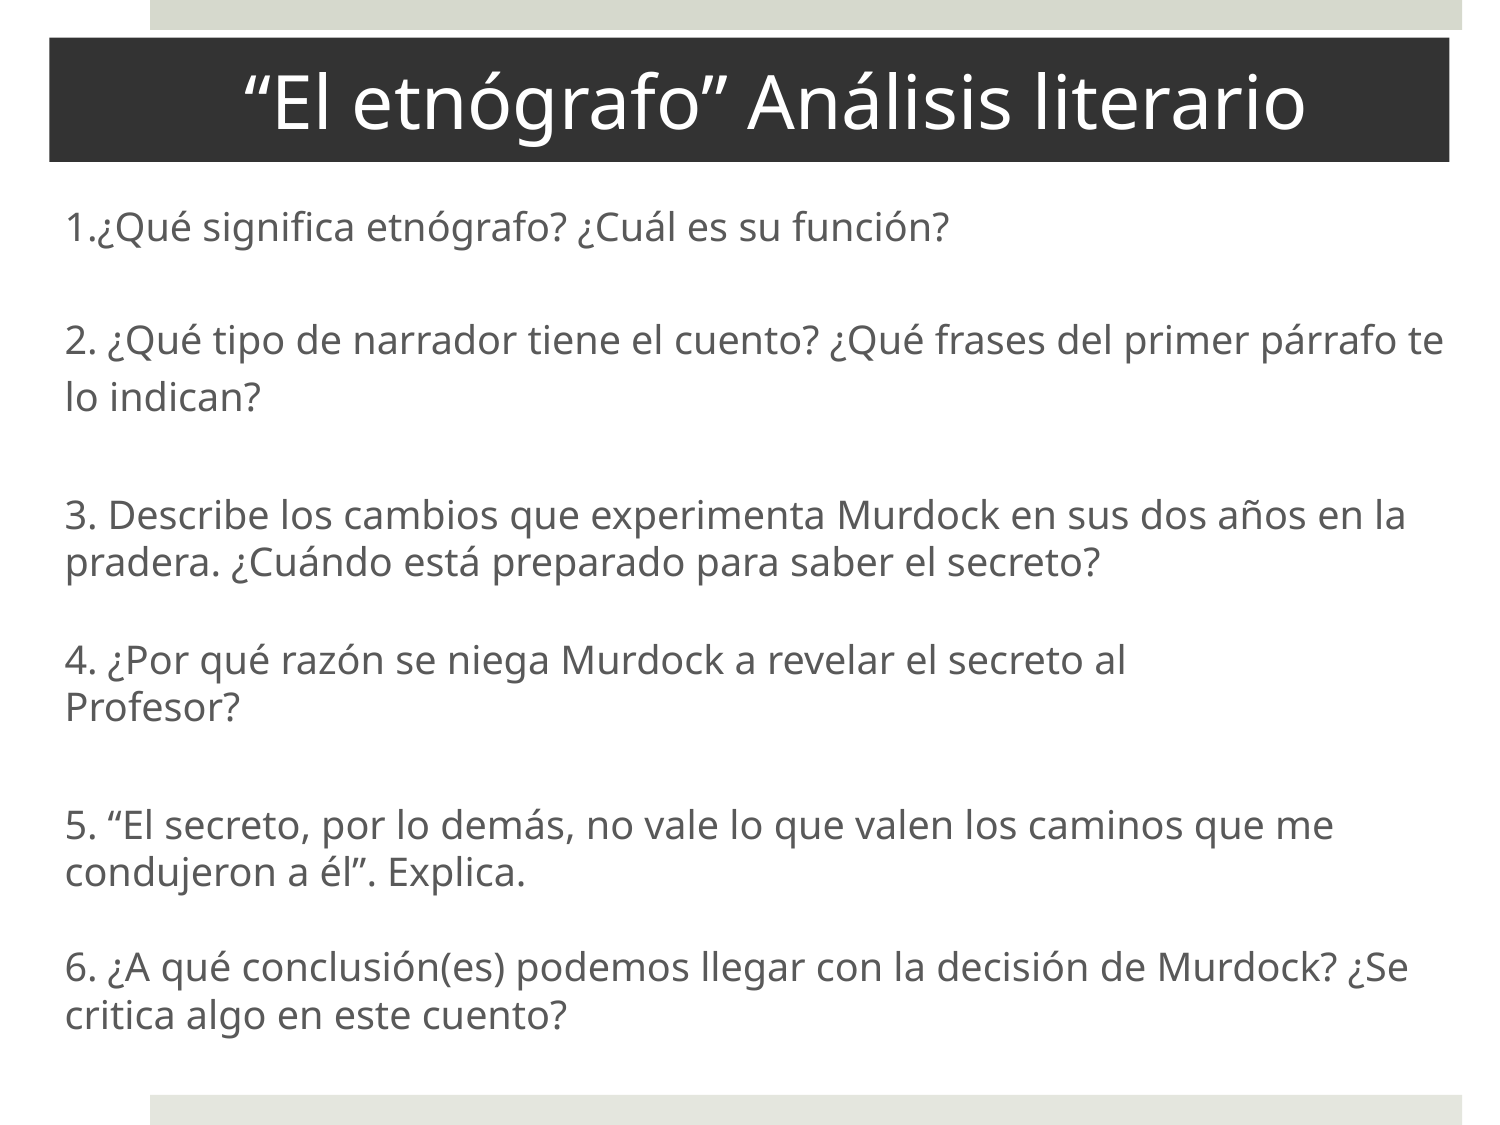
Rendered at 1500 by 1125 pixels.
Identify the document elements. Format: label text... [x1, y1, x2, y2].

list 1.¿Qué significa etnógrafo? ¿Cuál es su función? 2. ¿Qué tipo de narrador tiene el cuento? ¿Qué frases del primer párrafo te lo indican? 3. Describe los cambios que experimenta Murdock en sus dos años en la pradera. ¿Cuándo está preparado para saber el secreto? 4. ¿Por qué razón se niega Murdock a revelar el secreto al Profesor? 5. “El secreto, por lo demás, no vale lo que valen los caminos que me condujeron a él”. Explica. 6. ¿A qué conclusión(es) podemos llegar con la decisión de Murdock? ¿Se critica algo en este cuento? [49, 184, 1500, 1035]
title “El etnógrafo” Análisis literario [49, 37, 1450, 162]
